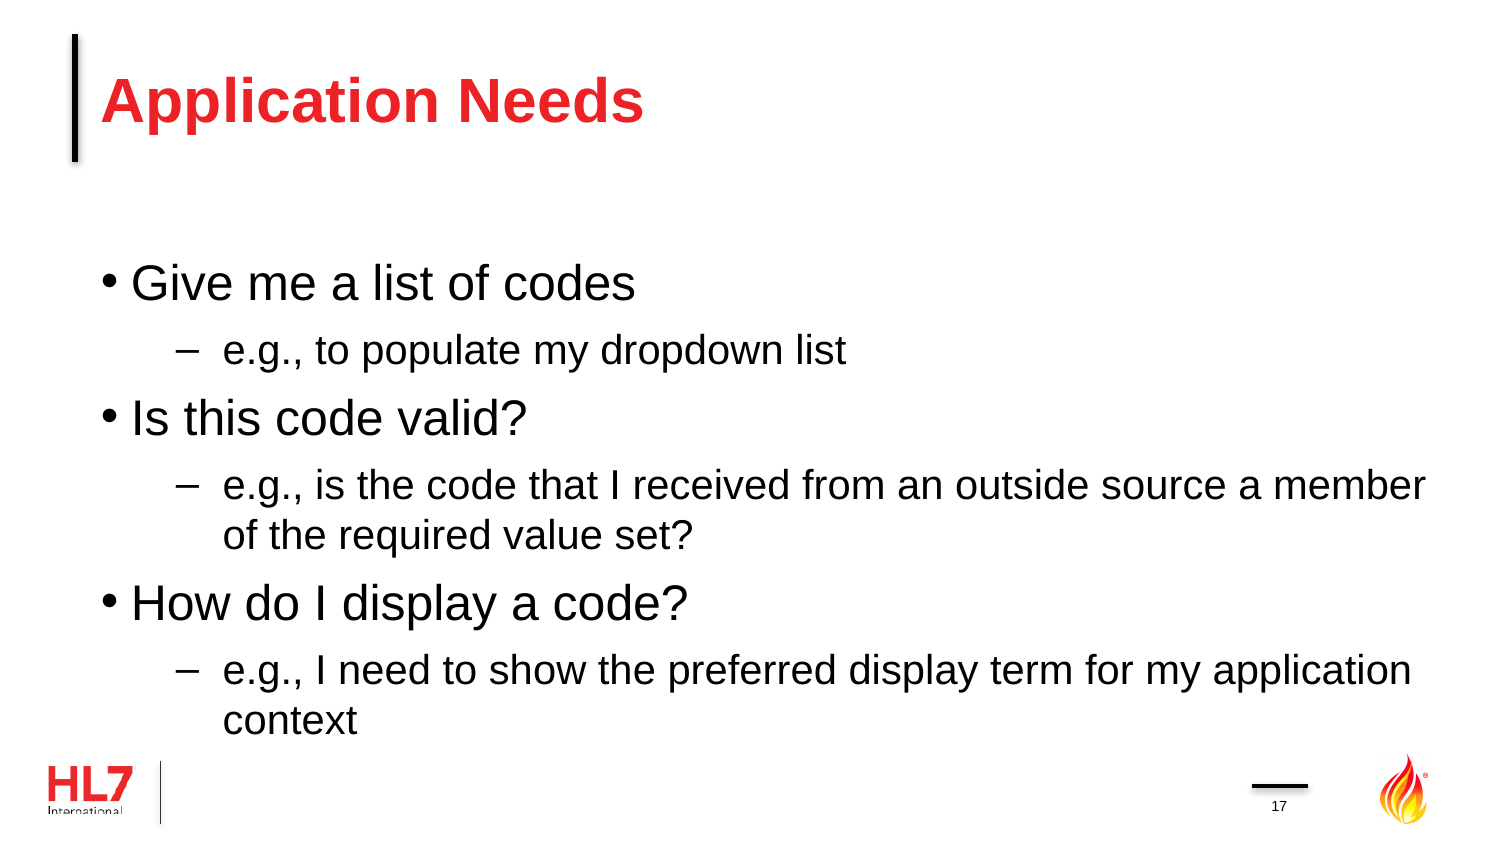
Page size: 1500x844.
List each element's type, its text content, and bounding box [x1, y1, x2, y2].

title Application Needs [100, 33, 1451, 163]
slide_number 17 [1257, 788, 1302, 815]
list Give me a list of codes e.g., to populate my dropdown list Is this code valid? e.g., is the code that I received from an outside source a member of the required value set? How do I display a code? e.g., I need to show the preferred display term for my application context [100, 250, 1451, 731]
picture [1380, 753, 1428, 824]
